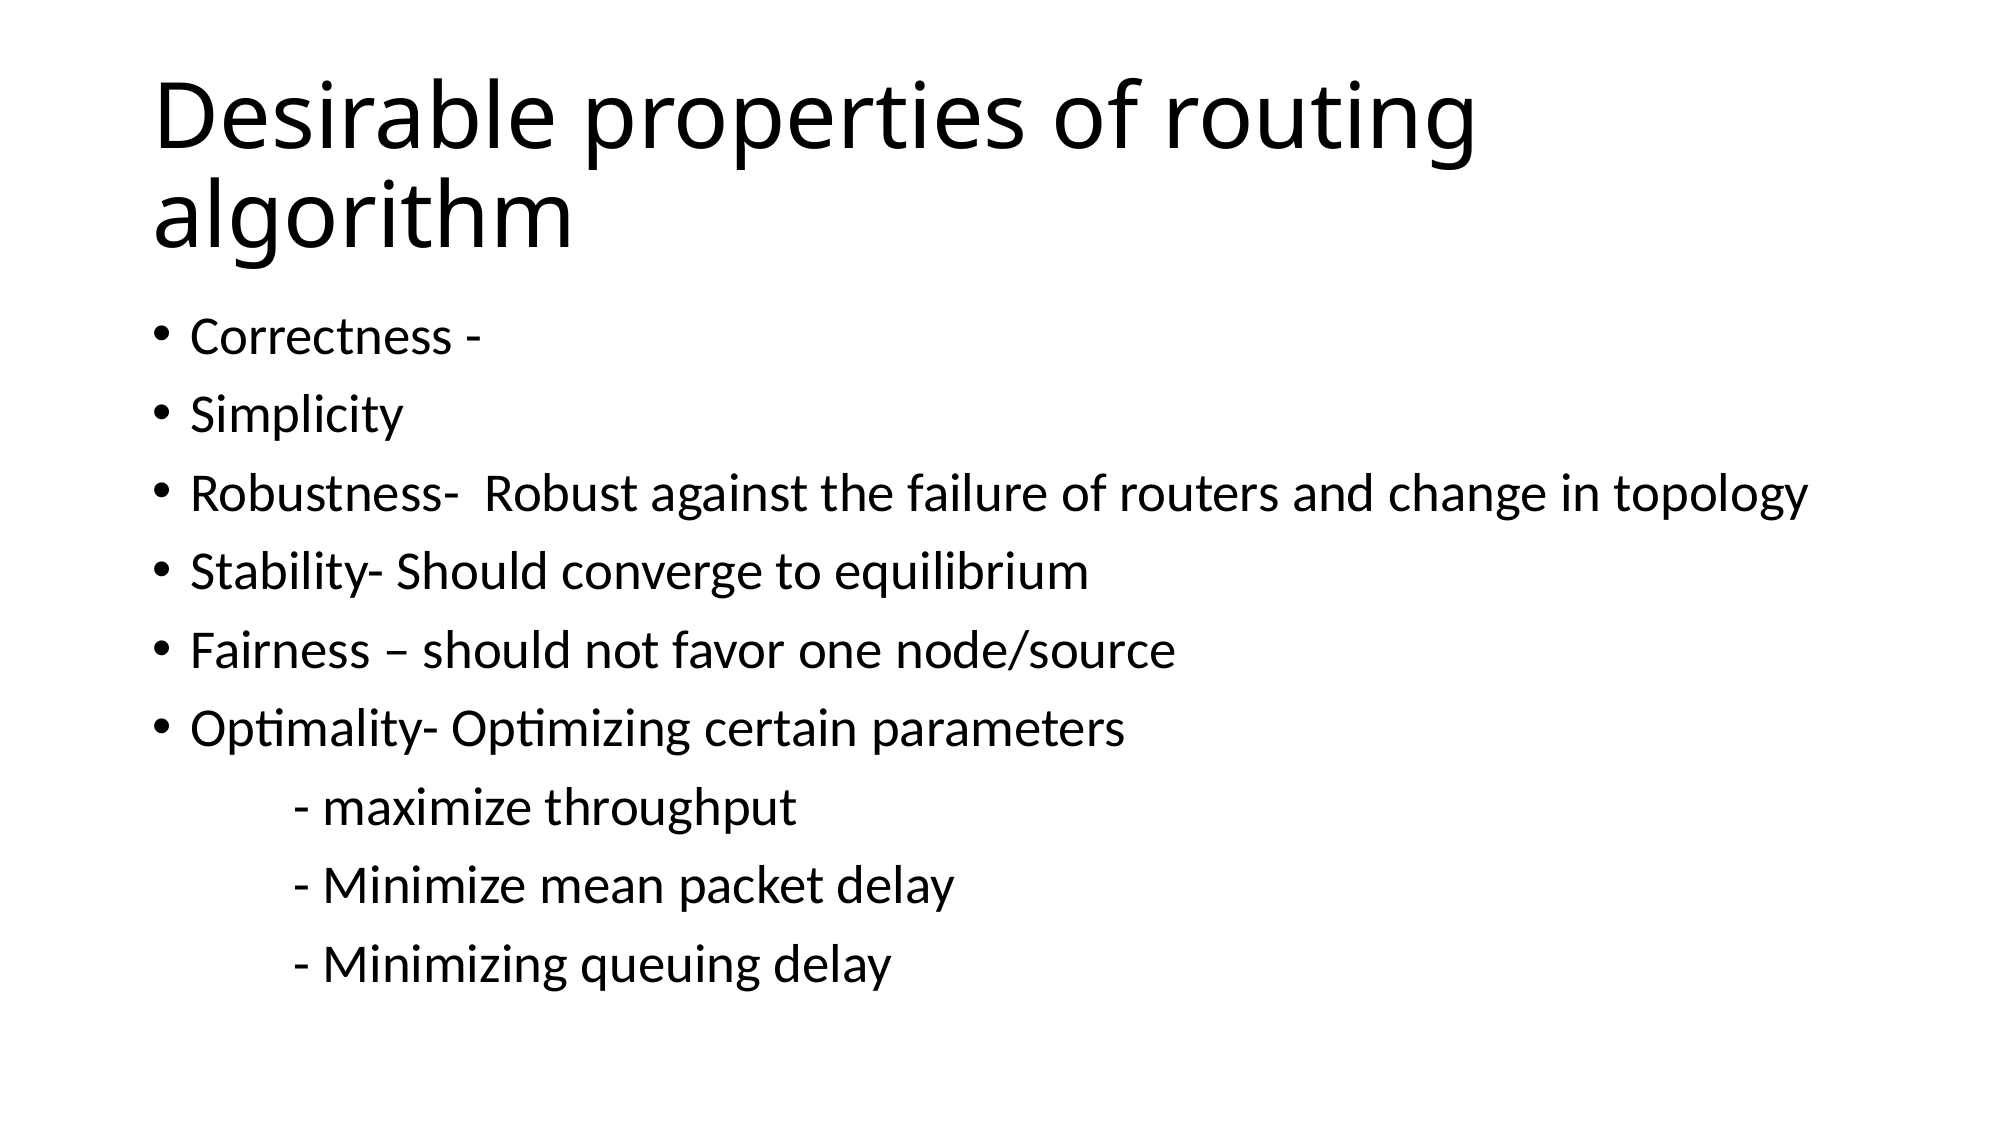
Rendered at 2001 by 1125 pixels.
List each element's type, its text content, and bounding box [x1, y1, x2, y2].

title Desirable properties of routing algorithm [137, 59, 1863, 278]
list Correctness - Simplicity Robustness- Robust against the failure of routers and change in topology Stability- Should converge to equilibrium Fairness – should not favor one node/source Optimality- Optimizing certain parameters - maximize throughput - Minimize mean packet delay - Minimizing queuing delay [137, 299, 1863, 1014]
